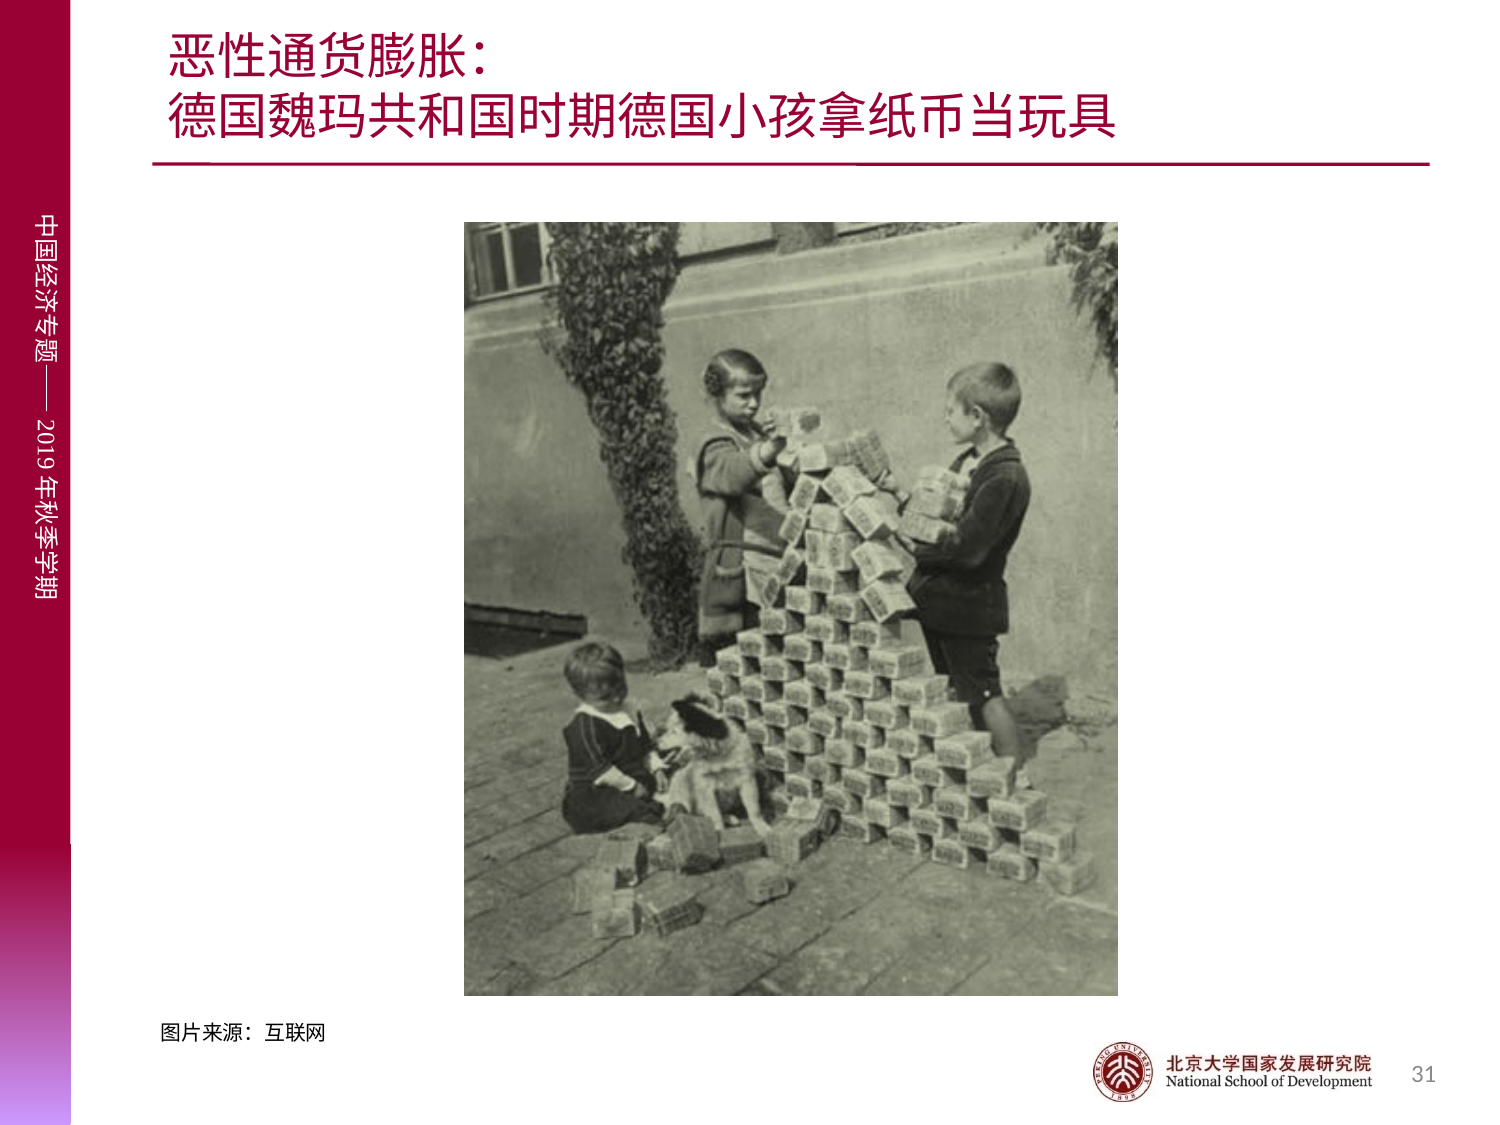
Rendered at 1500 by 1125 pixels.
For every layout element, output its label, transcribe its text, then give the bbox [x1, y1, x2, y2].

title 恶性通货膨胀： 德国魏玛共和国时期德国小孩拿纸币当玩具 [152, 0, 1426, 153]
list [464, 222, 1118, 997]
slide_number 31 [1101, 1042, 1452, 1103]
picture [1093, 1042, 1101, 1102]
text_box 图片来源：互联网 [160, 1019, 739, 1045]
